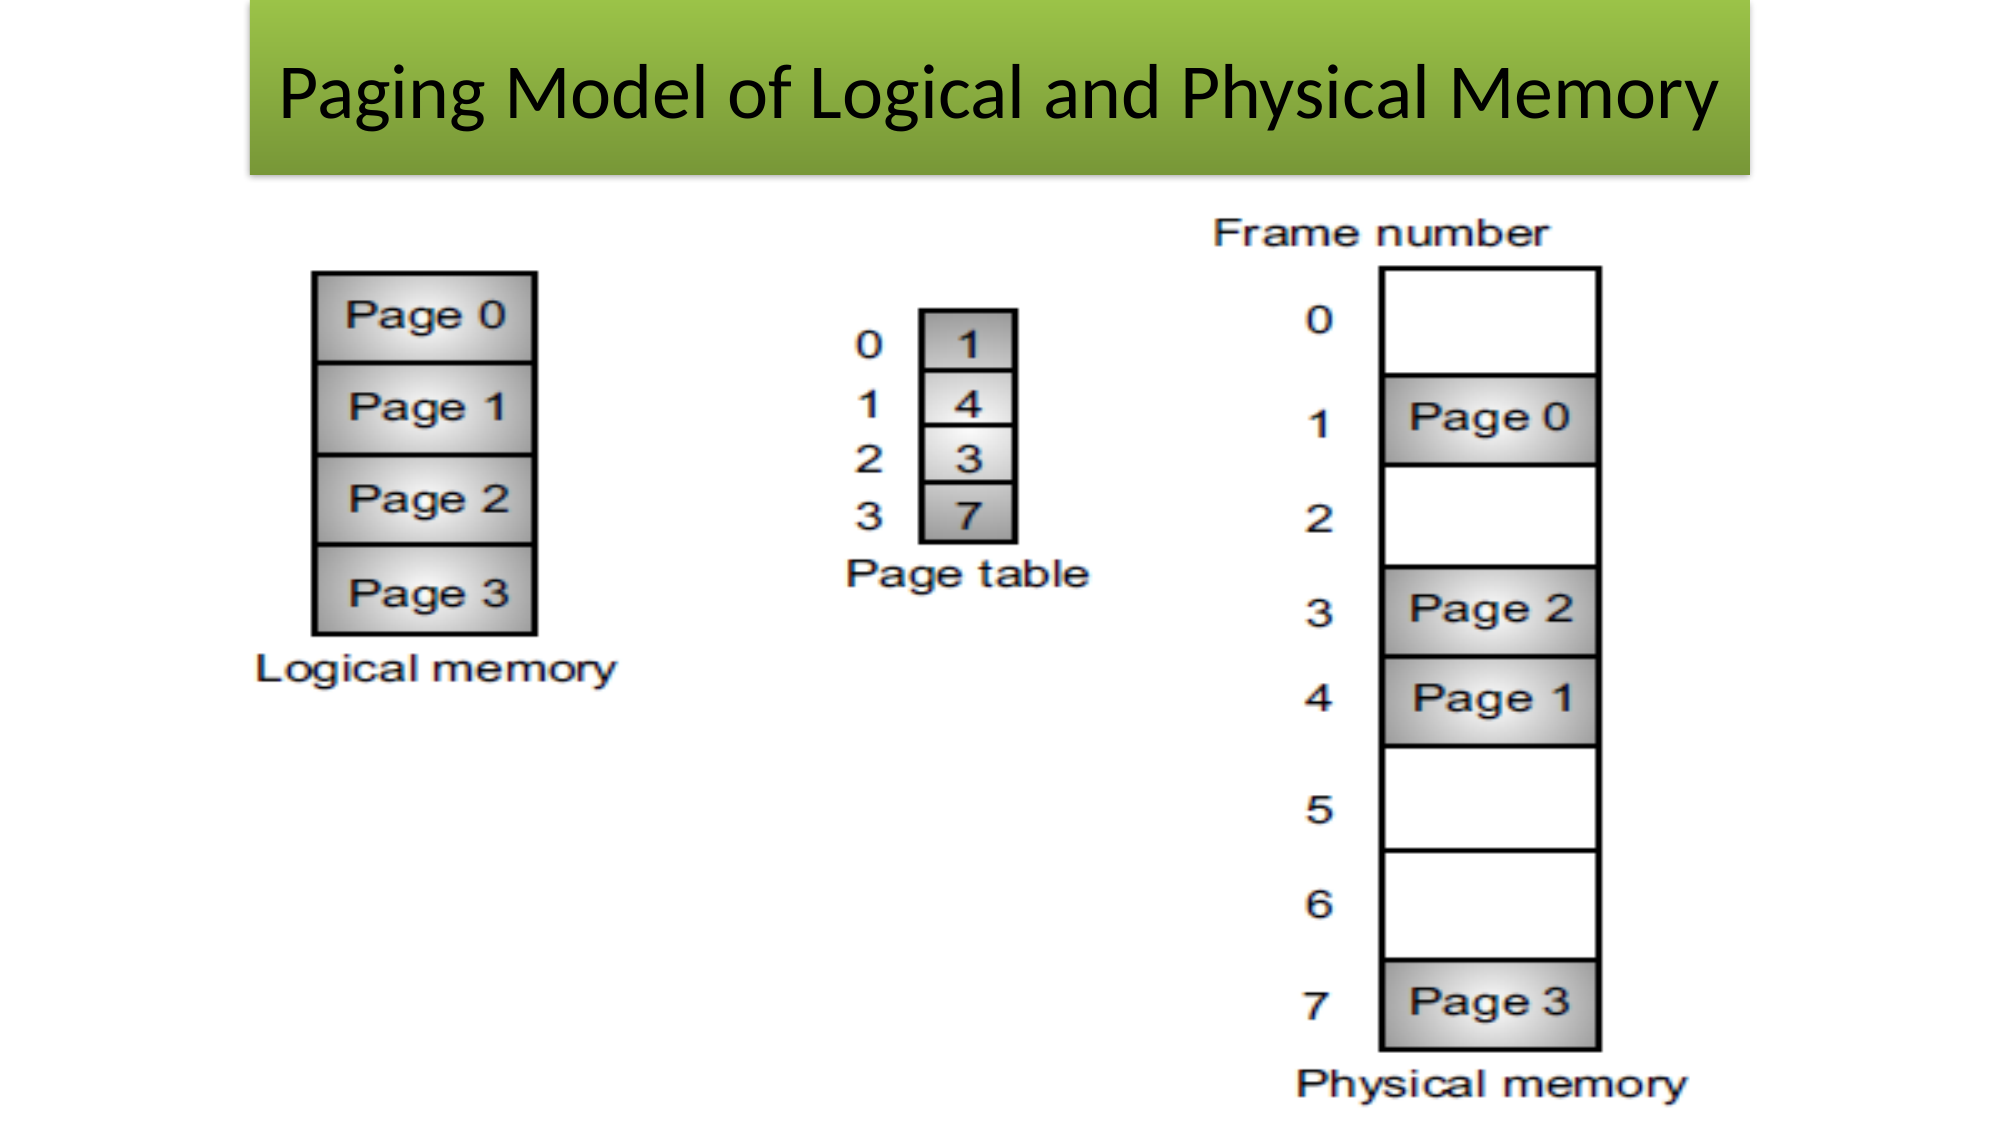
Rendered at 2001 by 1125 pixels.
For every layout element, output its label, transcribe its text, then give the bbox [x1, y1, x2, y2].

title Paging Model of Logical and Physical Memory [249, 0, 1750, 175]
picture [249, 187, 1751, 1125]
